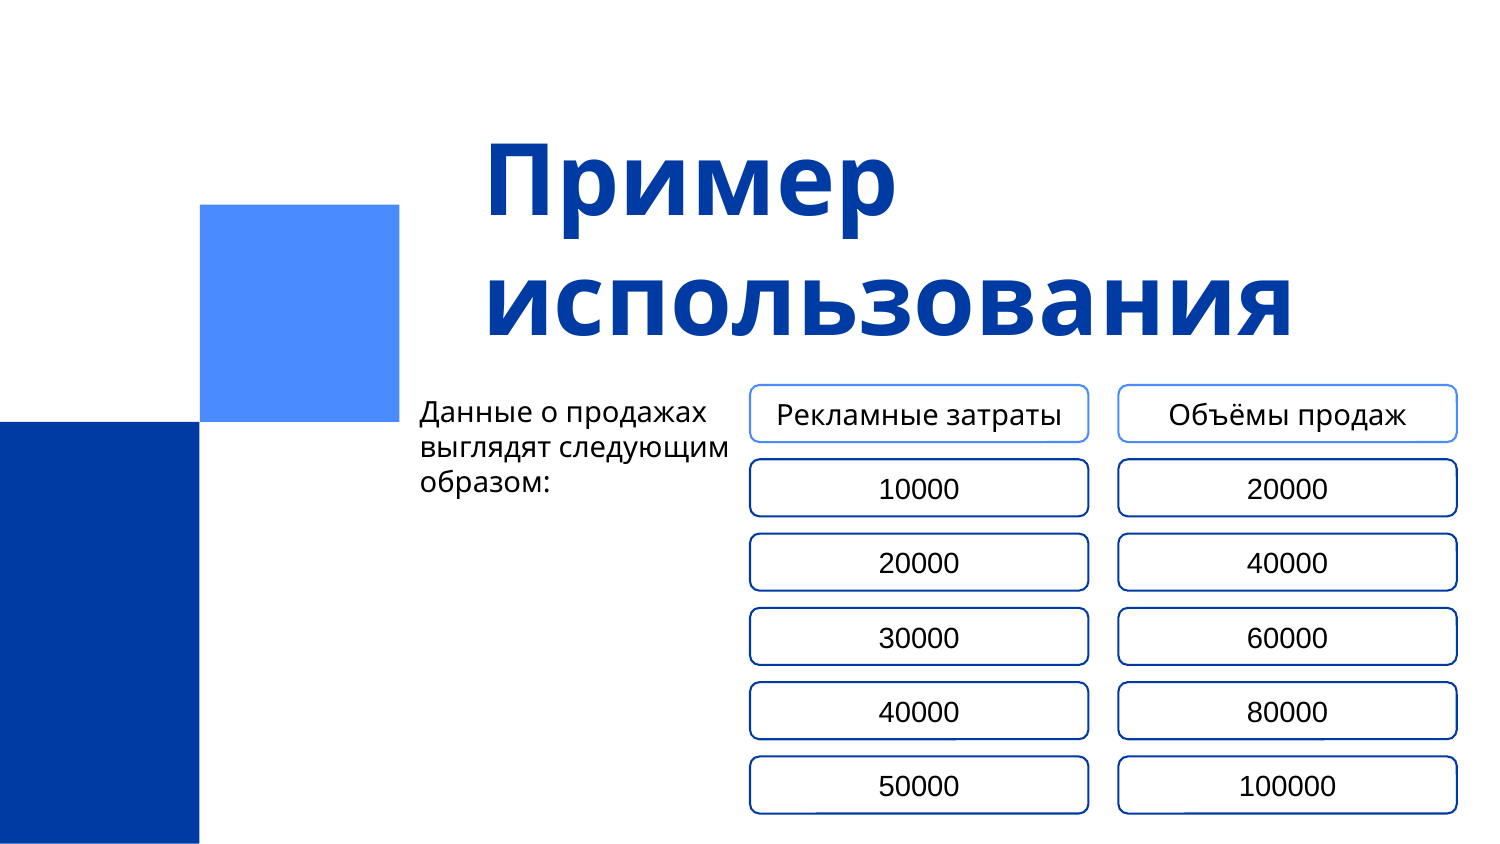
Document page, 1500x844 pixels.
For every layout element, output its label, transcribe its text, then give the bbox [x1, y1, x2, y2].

text_box Данные о продажах выглядят следующим образом: [381, 378, 750, 614]
text_box Пример использования [467, 100, 1367, 219]
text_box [749, 384, 1457, 814]
